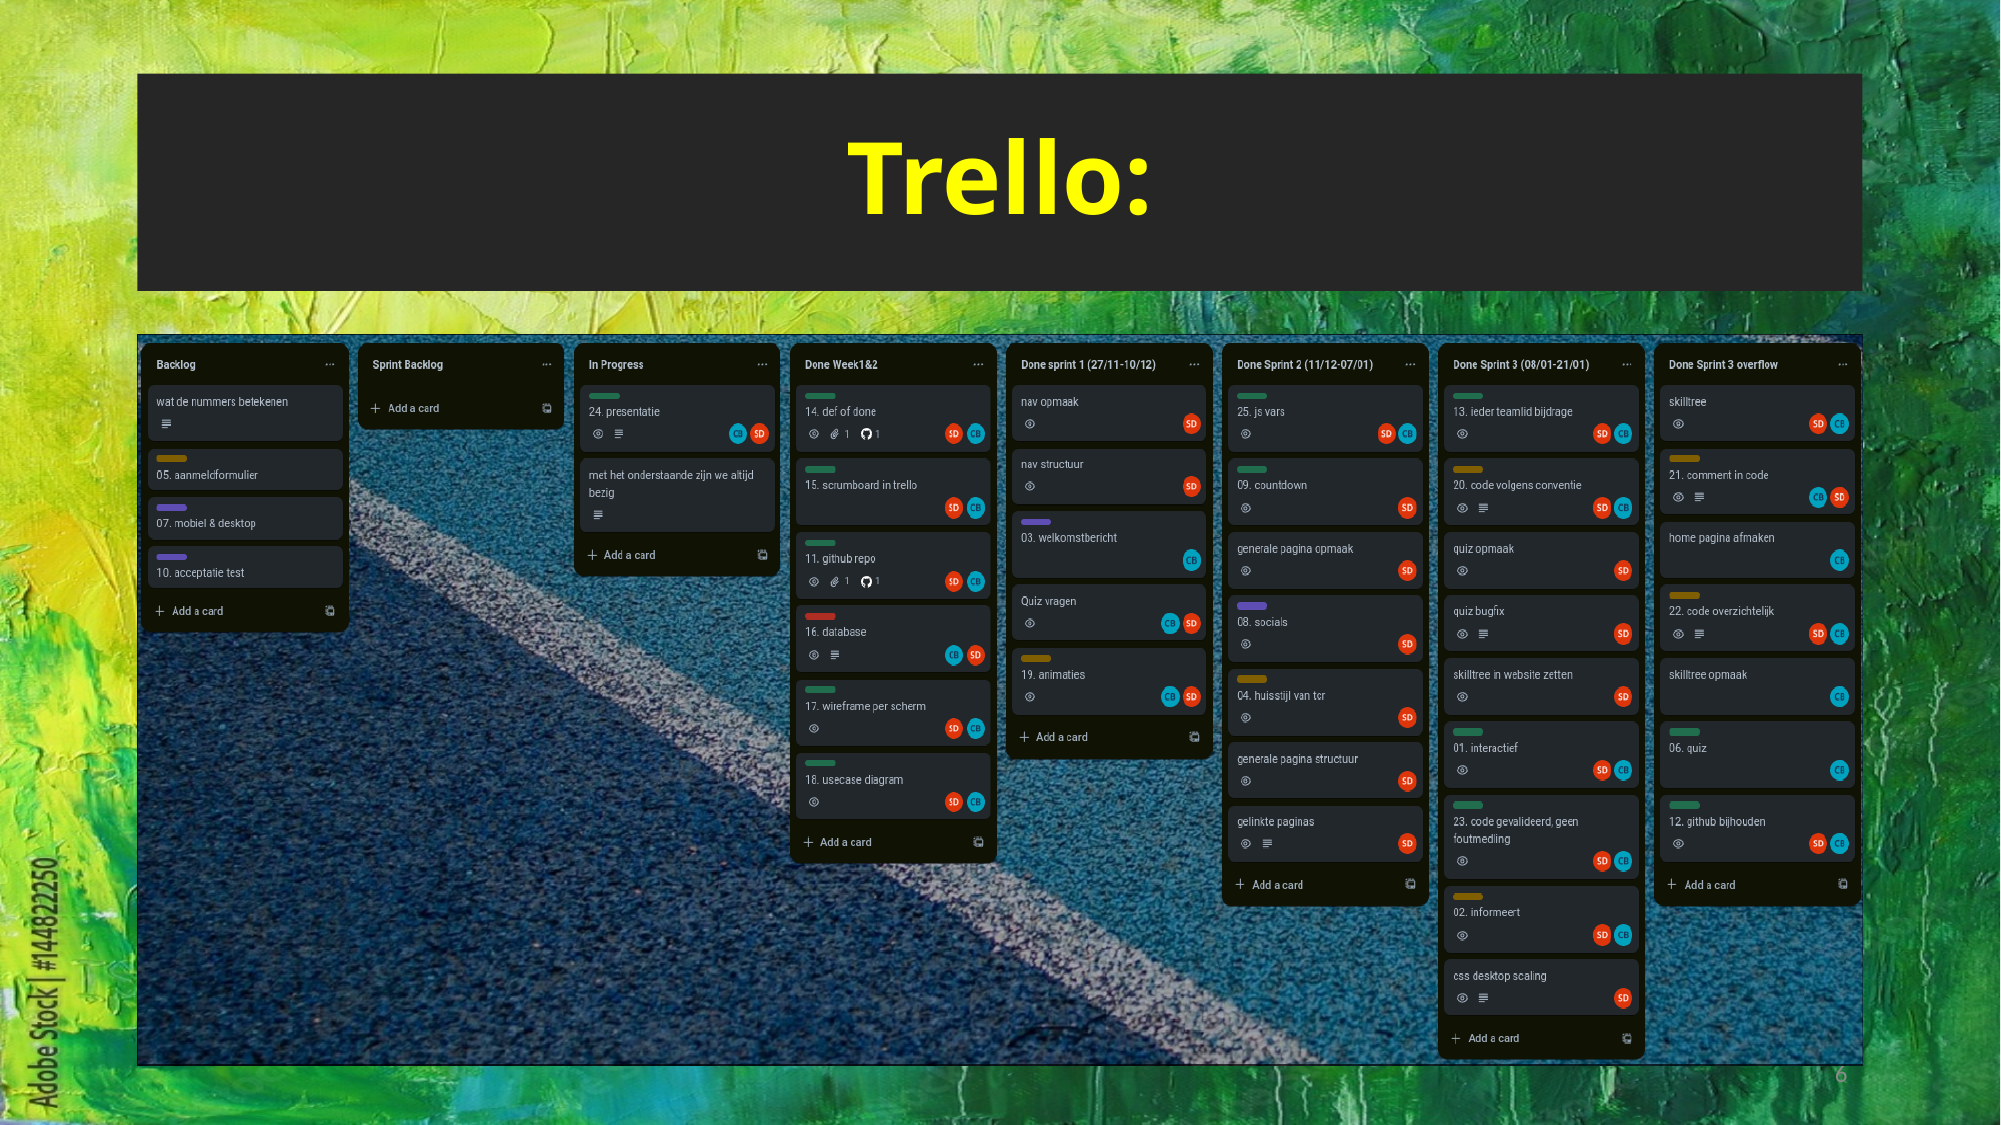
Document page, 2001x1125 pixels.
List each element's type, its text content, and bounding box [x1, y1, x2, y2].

slide_number 6 [1412, 1066, 1863, 1103]
title Trello: [137, 73, 1863, 291]
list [137, 334, 1863, 1066]
picture [0, 0, 2001, 1125]
